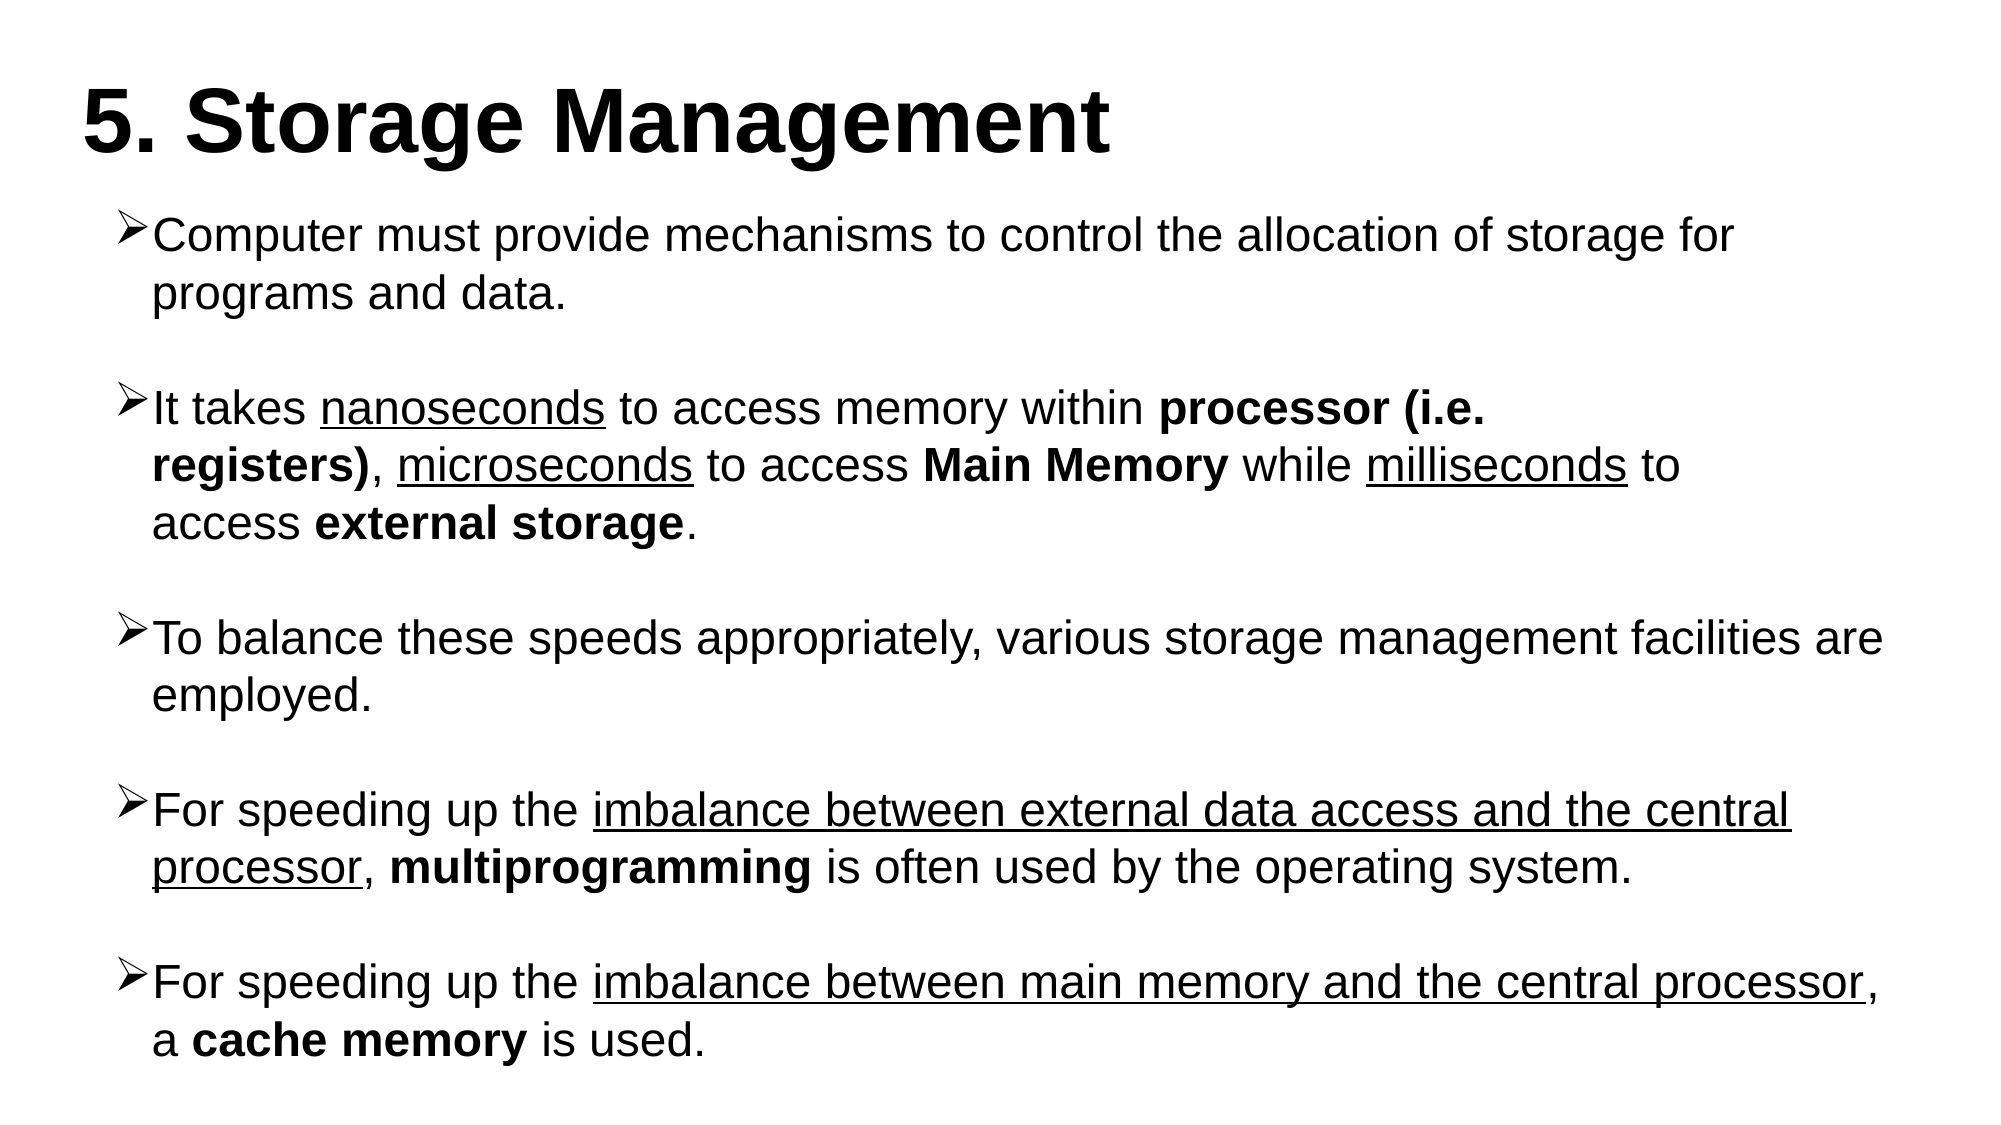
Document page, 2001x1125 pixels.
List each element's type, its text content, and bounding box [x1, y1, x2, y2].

list Computer must provide mechanisms to control the allocation of storage for programs and data. It takes nanoseconds to access memory within processor (i.e. registers), microseconds to access Main Memory while milliseconds to access external storage. To balance these speeds appropriately, various storage management facilities are employed. For speeding up the imbalance between external data access and the central processor, multiprogramming is often used by the operating system. For speeding up the imbalance between main memory and the central processor, a cache memory is used. [99, 196, 1953, 1074]
title 5. Storage Management [67, 47, 1793, 199]
